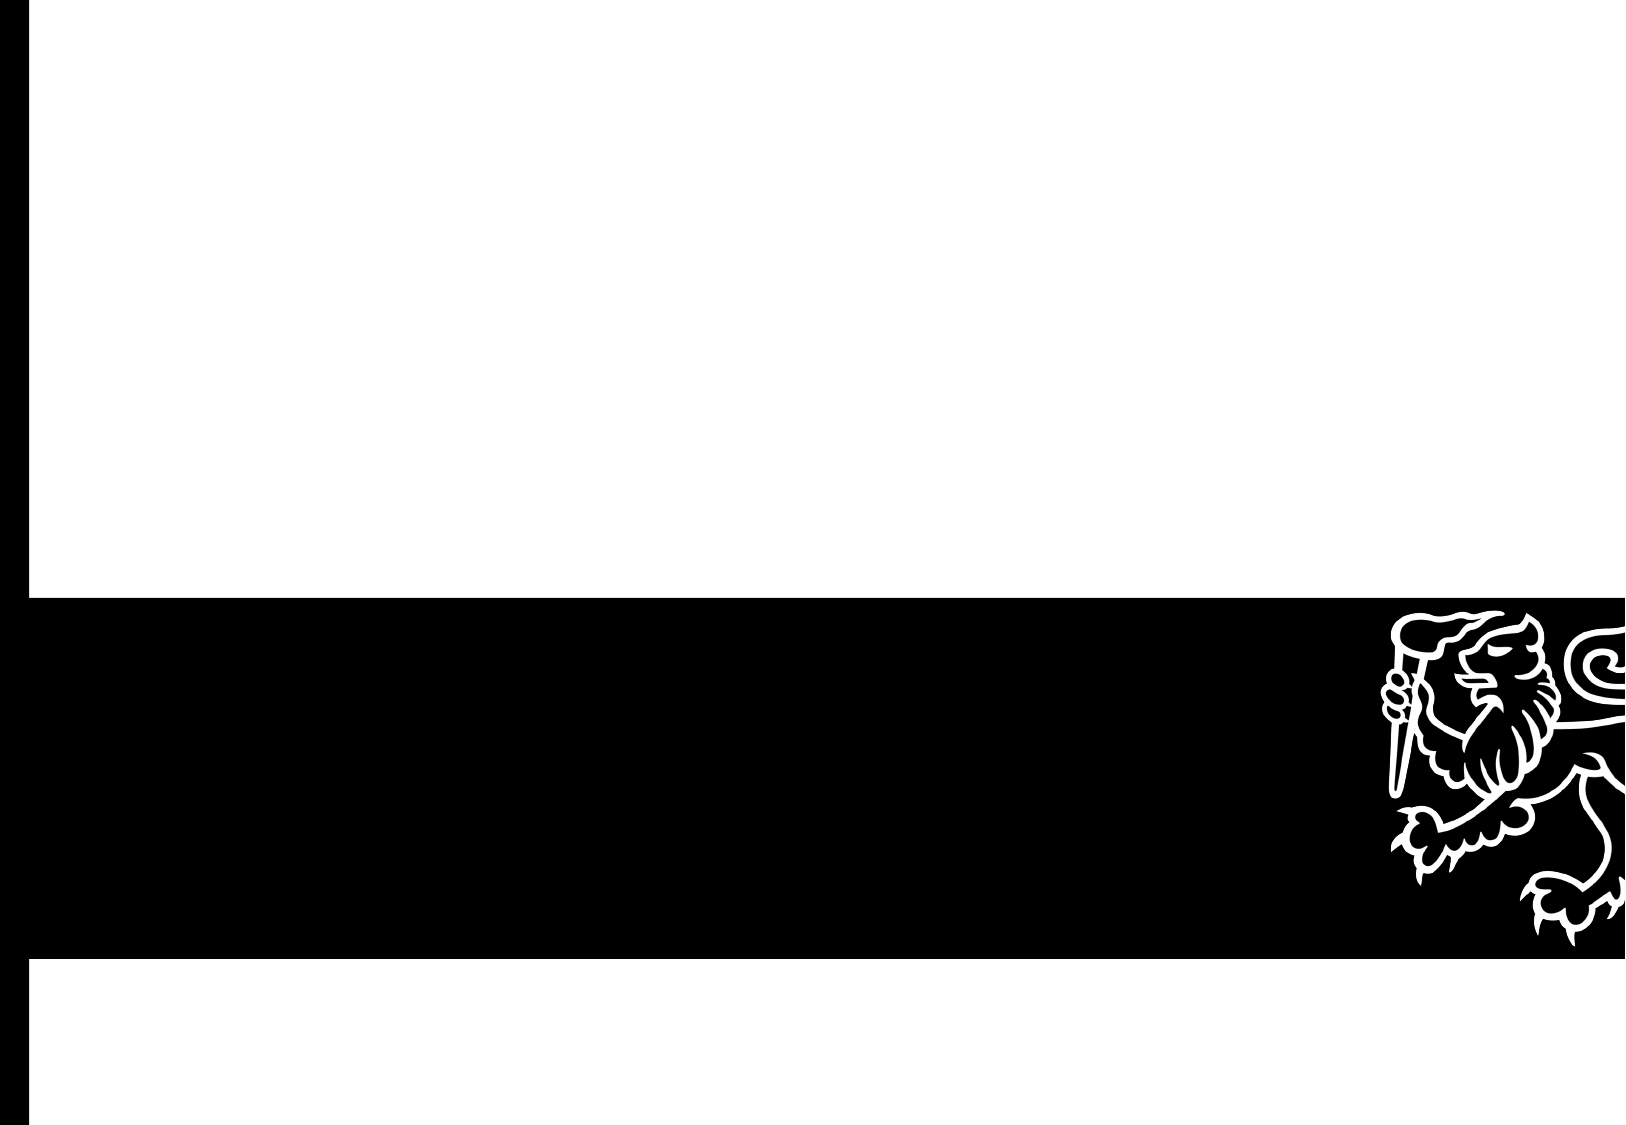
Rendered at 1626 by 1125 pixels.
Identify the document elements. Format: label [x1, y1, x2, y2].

picture [1380, 610, 1625, 947]
